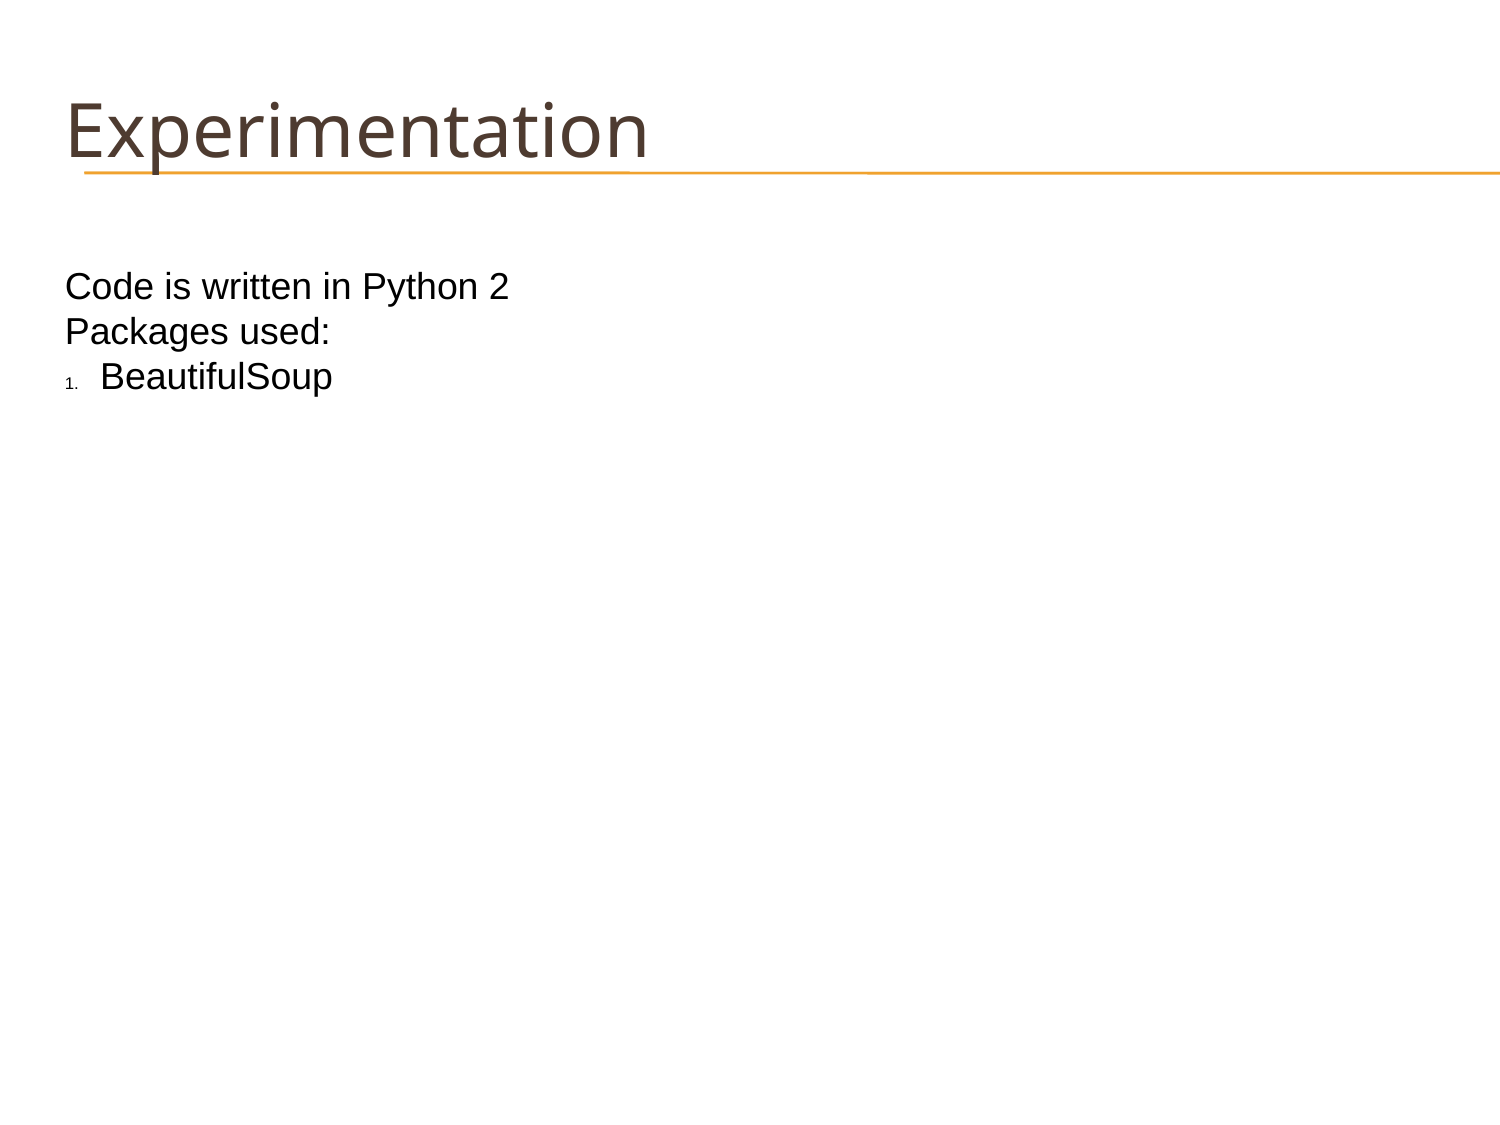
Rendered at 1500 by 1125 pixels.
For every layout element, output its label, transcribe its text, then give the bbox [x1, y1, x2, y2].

text_box Code is written in Python 2 Packages used: BeautifulSoup [50, 254, 1475, 1013]
text_box Experimentation [50, 75, 1475, 213]
